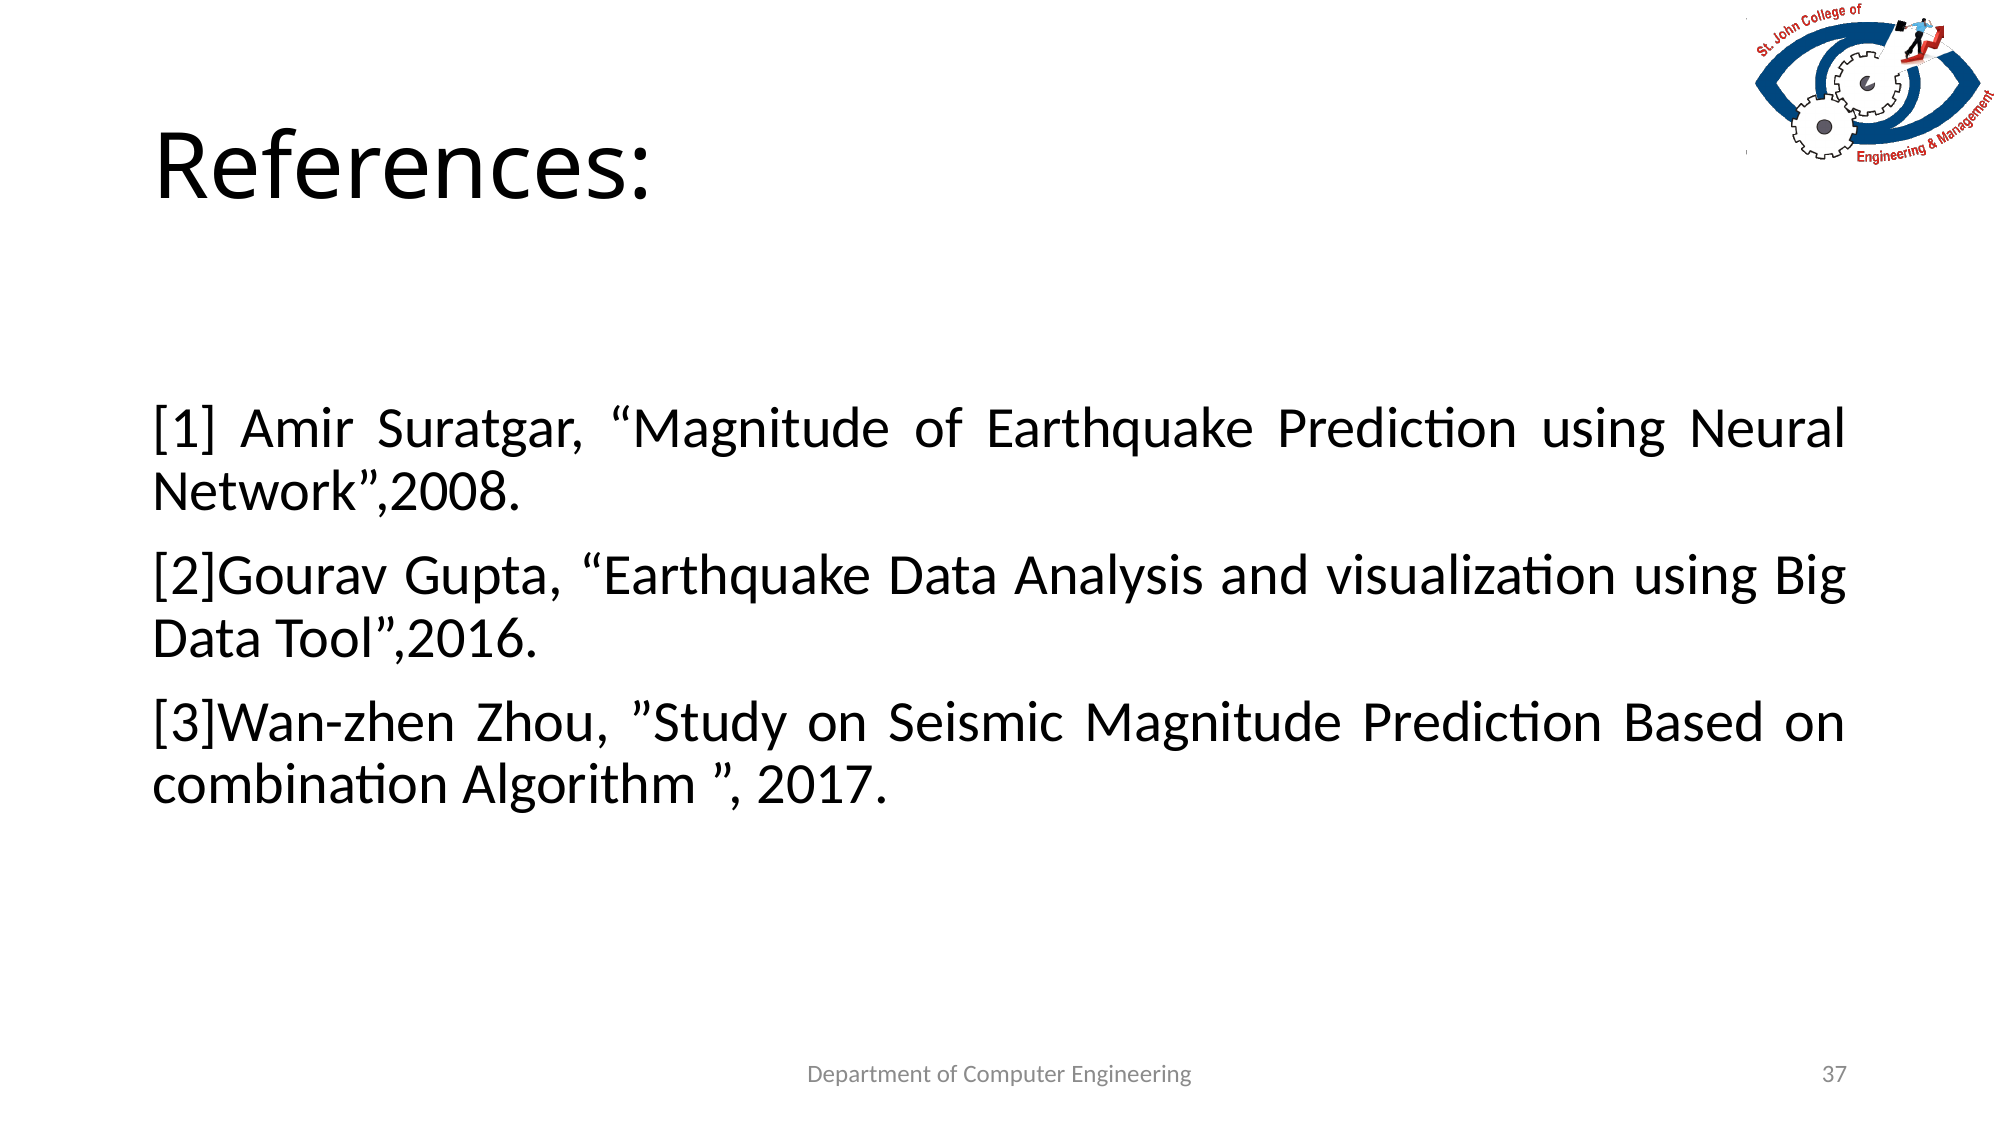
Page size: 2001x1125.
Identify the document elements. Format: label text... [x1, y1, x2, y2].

footer Department of Computer Engineering [662, 1042, 1338, 1103]
slide_number 37 [1412, 1042, 1863, 1103]
title References: [137, 59, 1863, 278]
picture [1746, 0, 2000, 168]
list [1] Amir Suratgar, “Magnitude of Earthquake Prediction using Neural Network”,2008. [2]Gourav Gupta, “Earthquake Data Analysis and visualization using Big Data Tool”,2016. [3]Wan-zhen Zhou, ”Study on Seismic Magnitude Prediction Based on combination Algorithm ”, 2017. [137, 299, 1863, 1014]
